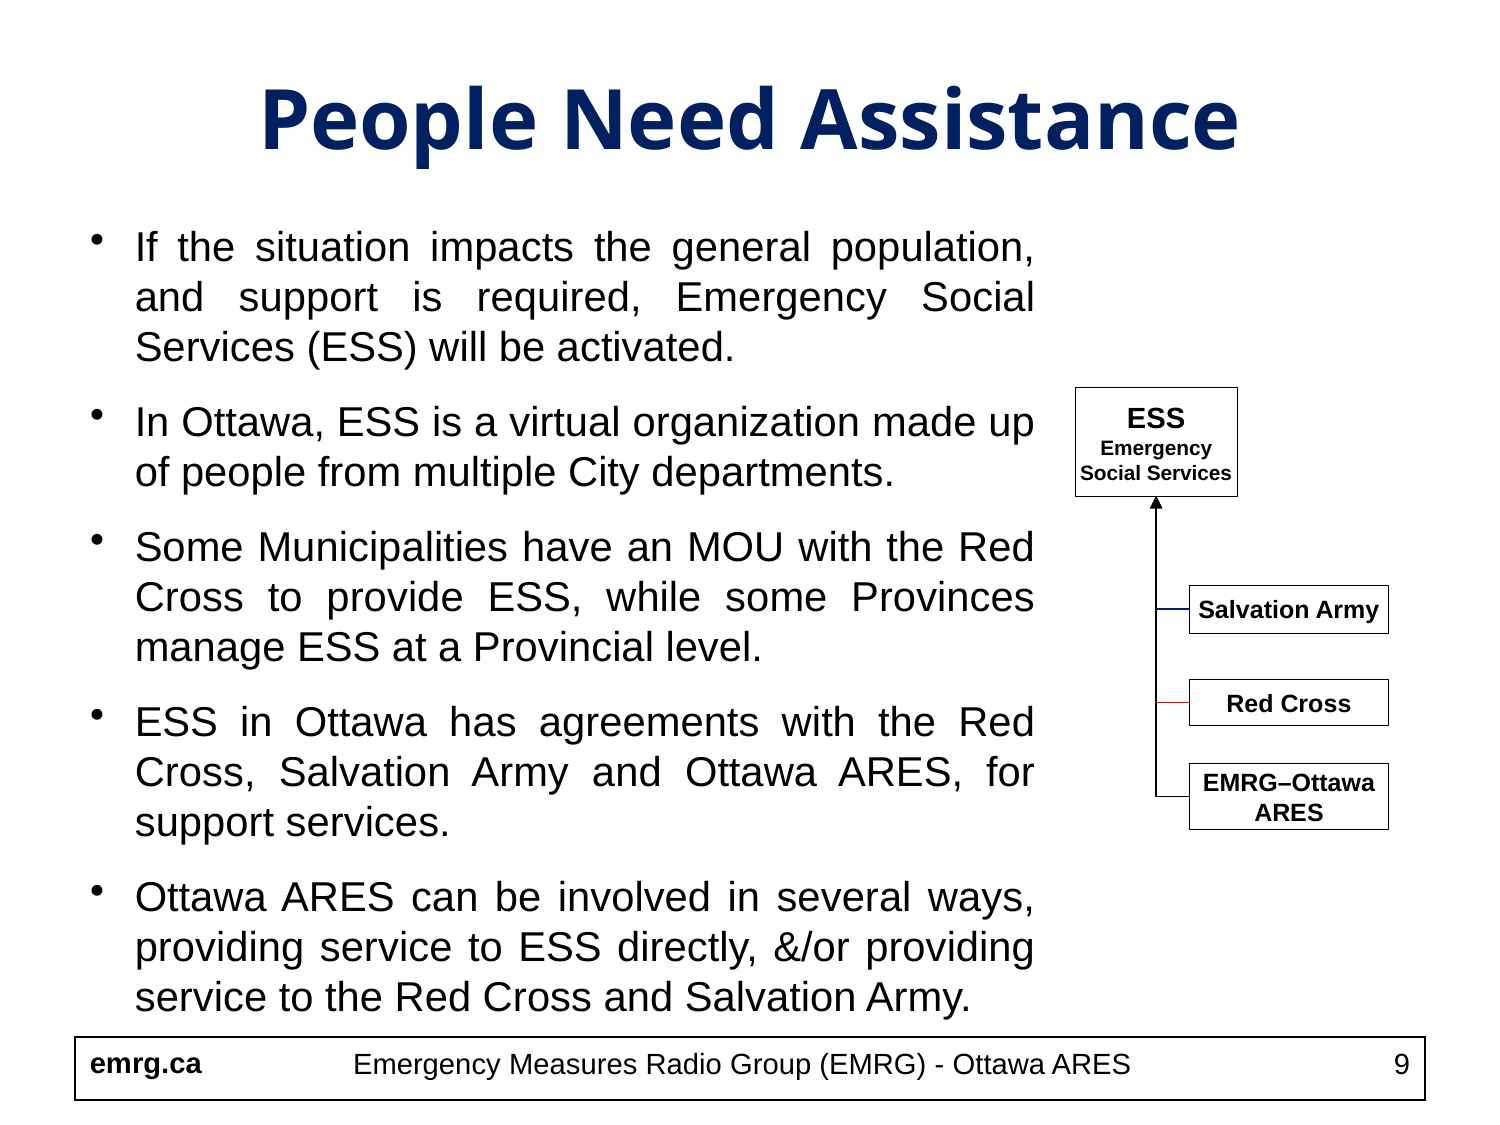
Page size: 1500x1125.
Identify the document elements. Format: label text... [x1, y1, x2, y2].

text_box EMRG–Ottawa ARES [1188, 761, 1391, 831]
title People Need Assistance [74, 44, 1426, 187]
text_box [1155, 495, 1190, 797]
text_box Salvation Army [1194, 583, 1391, 635]
slide_number 9 [1245, 1037, 1426, 1103]
text_box Red Cross [1194, 678, 1391, 728]
footer Emergency Measures Radio Group (EMRG) - Ottawa ARES [247, 1037, 1238, 1103]
list If the situation impacts the general population, and support is required, Emergency Social Services (ESS) will be activated. In Ottawa, ESS is a virtual organization made up of people from multiple City departments. Some Municipalities have an MOU with the Red Cross to provide ESS, while some Provinces manage ESS at a Provincial level. ESS in Ottawa has agreements with the Red Cross, Salvation Army and Ottawa ARES, for support services. Ottawa ARES can be involved in several ways, providing service to ESS directly, &/or providing service to the Red Cross and Salvation Army. [74, 212, 1051, 1038]
text_box ESS Emergency Social Services [1073, 385, 1239, 498]
